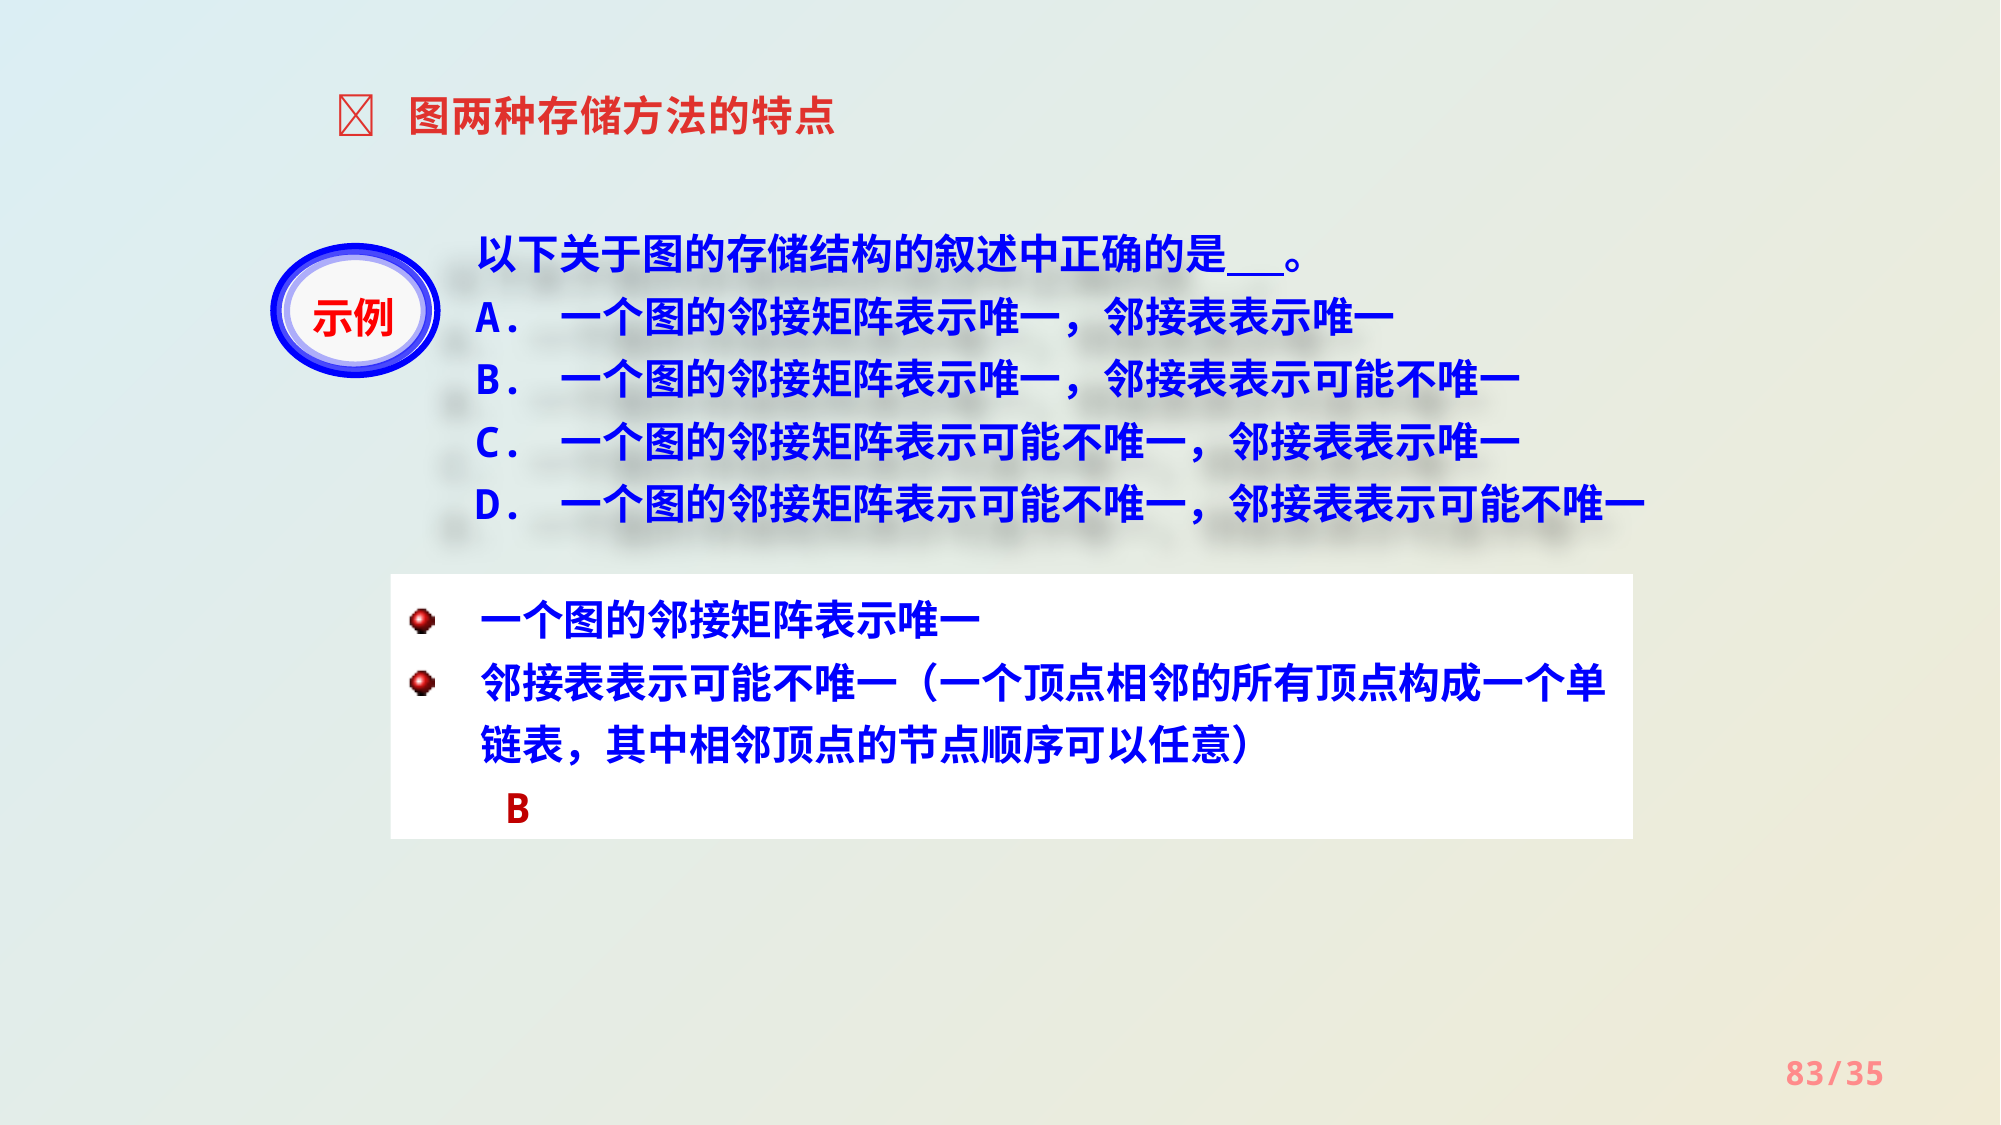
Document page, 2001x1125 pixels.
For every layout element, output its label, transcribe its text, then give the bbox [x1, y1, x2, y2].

picture [405, 666, 435, 696]
text_box 以下关于图的存储结构的叙述中正确的是 。 A. 一个图的邻接矩阵表示唯一，邻接表表示唯一 B. 一个图的邻接矩阵表示唯一，邻接表表示可能不唯一 C. 一个图的邻接矩阵表示可能不唯一，邻接表表示唯一 D. 一个图的邻接矩阵表示可能不唯一，邻接表表示可能不唯一 [460, 208, 1704, 536]
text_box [273, 245, 438, 376]
picture [405, 604, 435, 634]
text_box  图两种存储方法的特点 [320, 70, 1036, 148]
slide_number 83/35 [1433, 1042, 1900, 1103]
text_box 一个图的邻接矩阵表示唯一 邻接表表示可能不唯一（一个顶点相邻的所有顶点构成一个单链表，其中相邻顶点的节点顺序可以任意） B [389, 572, 1635, 841]
